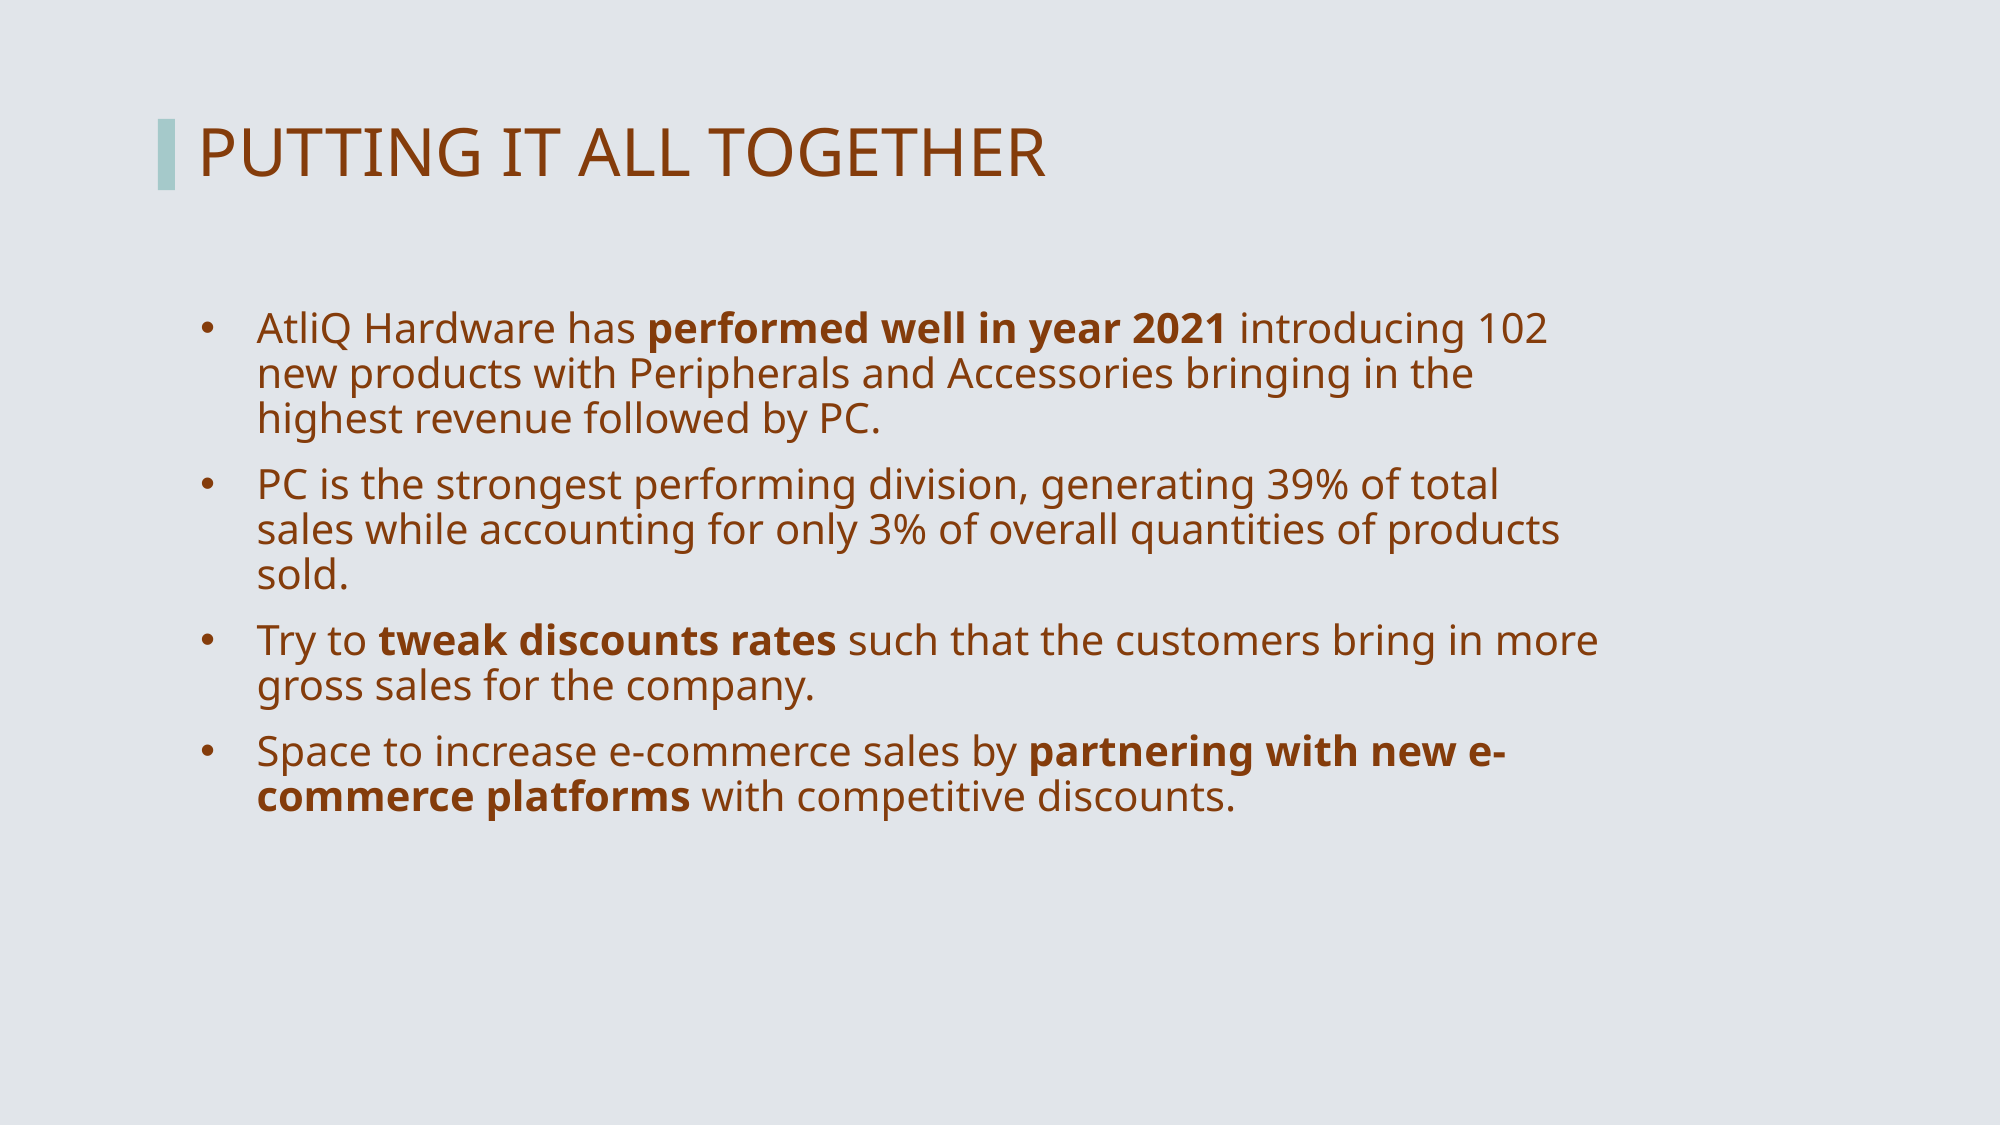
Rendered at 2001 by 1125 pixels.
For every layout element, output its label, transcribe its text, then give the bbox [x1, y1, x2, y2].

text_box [157, 82, 1077, 199]
text_box AtliQ Hardware has performed well in year 2021 introducing 102 new products with Peripherals and Accessories bringing in the highest revenue followed by PC. PC is the strongest performing division, generating 39% of total sales while accounting for only 3% of overall quantities of products sold. Try to tweak discounts rates such that the customers bring in more gross sales for the company. Space to increase e-commerce sales by partnering with new e-commerce platforms with competitive discounts. [185, 299, 1617, 919]
